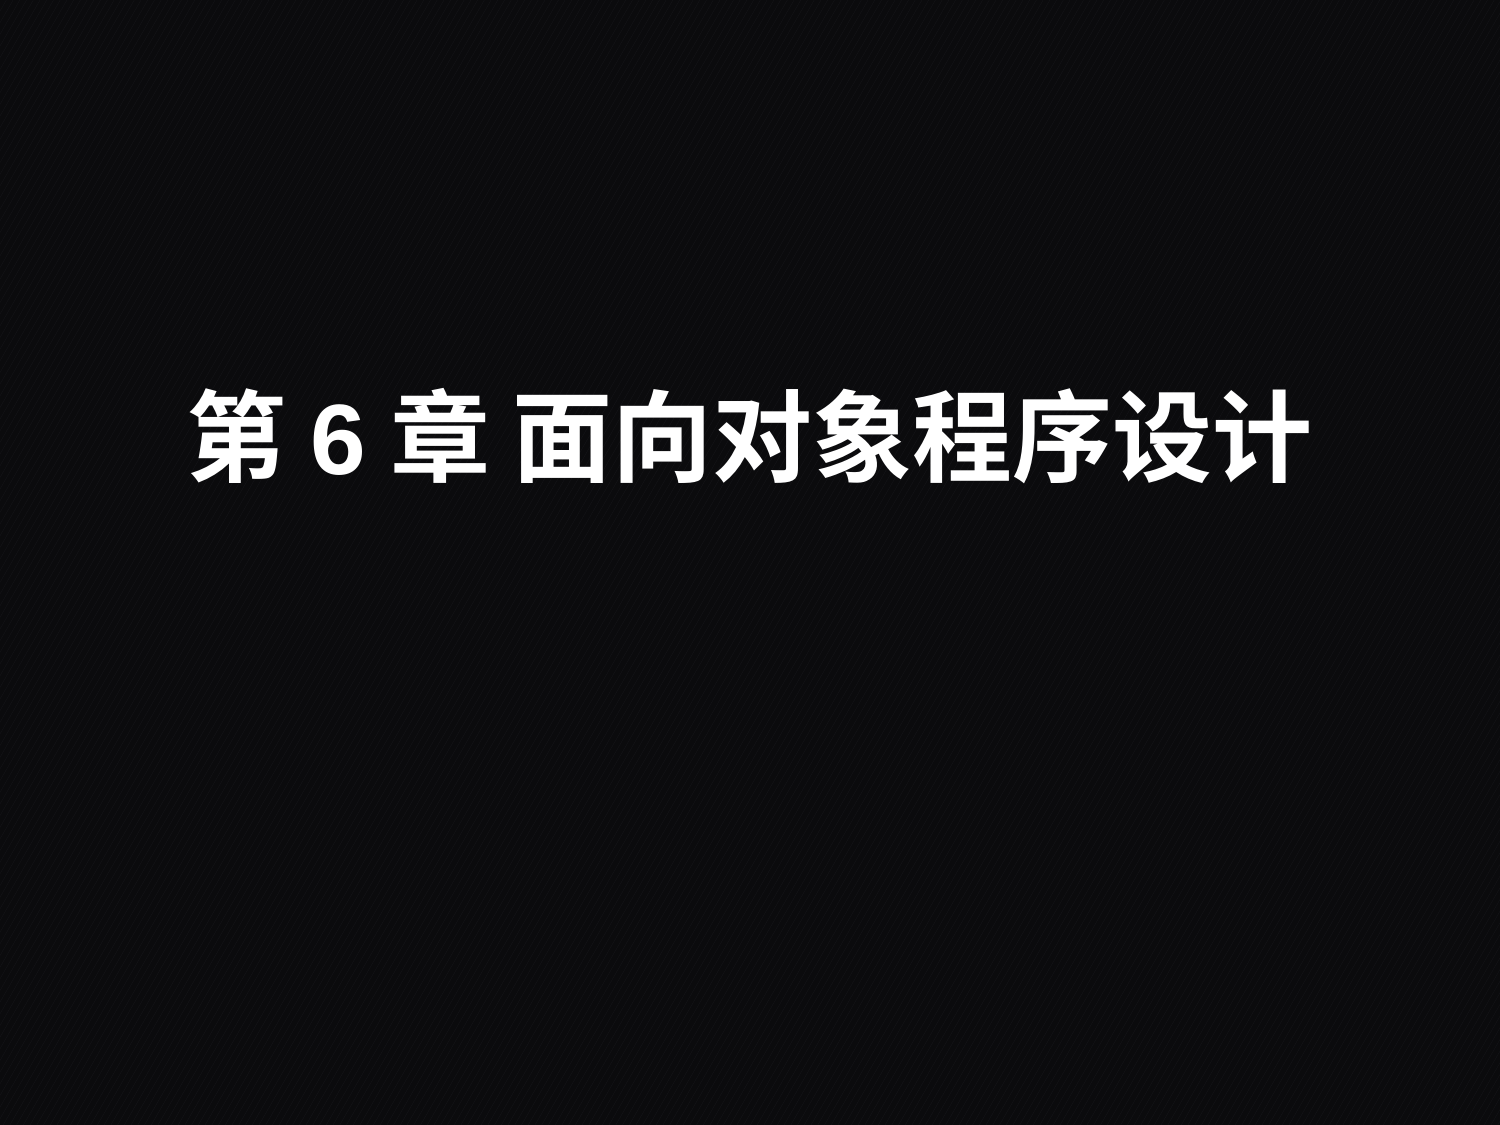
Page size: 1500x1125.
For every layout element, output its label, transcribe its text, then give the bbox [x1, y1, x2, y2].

title 第6章 面向对象程序设计 [112, 306, 1388, 563]
